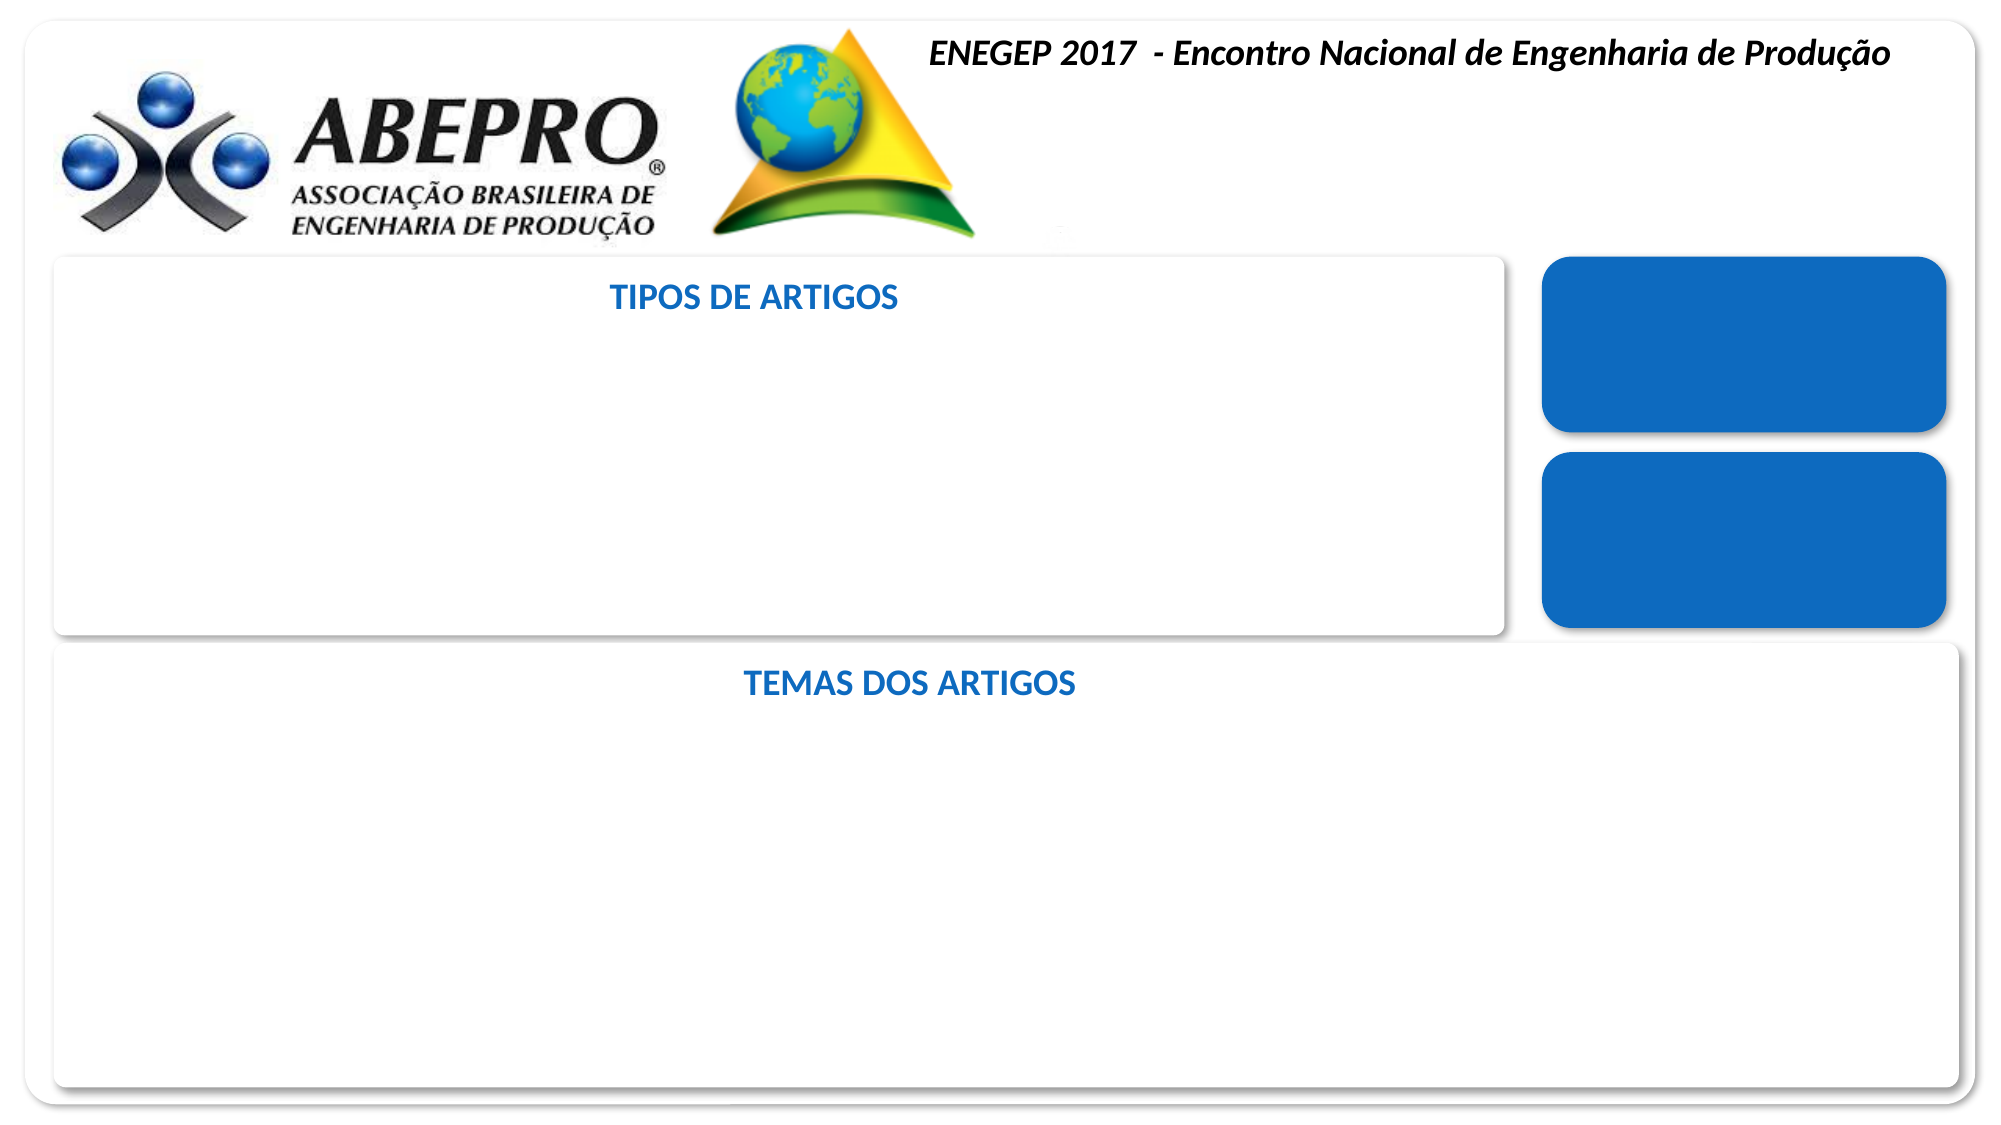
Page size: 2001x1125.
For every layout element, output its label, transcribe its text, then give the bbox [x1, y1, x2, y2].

text_box [52, 255, 1506, 637]
text_box [23, 19, 1977, 1106]
picture [53, 20, 1082, 257]
text_box [52, 641, 1960, 1089]
text_box TEMAS DOS ARTIGOS [729, 650, 1099, 710]
text_box ENEGEP 2017 - Encontro Nacional de Engenharia de Produção [1082, 20, 1914, 81]
text_box [1540, 451, 1948, 629]
text_box TIPOS DE ARTIGOS [594, 265, 965, 325]
text_box [1540, 255, 1948, 434]
